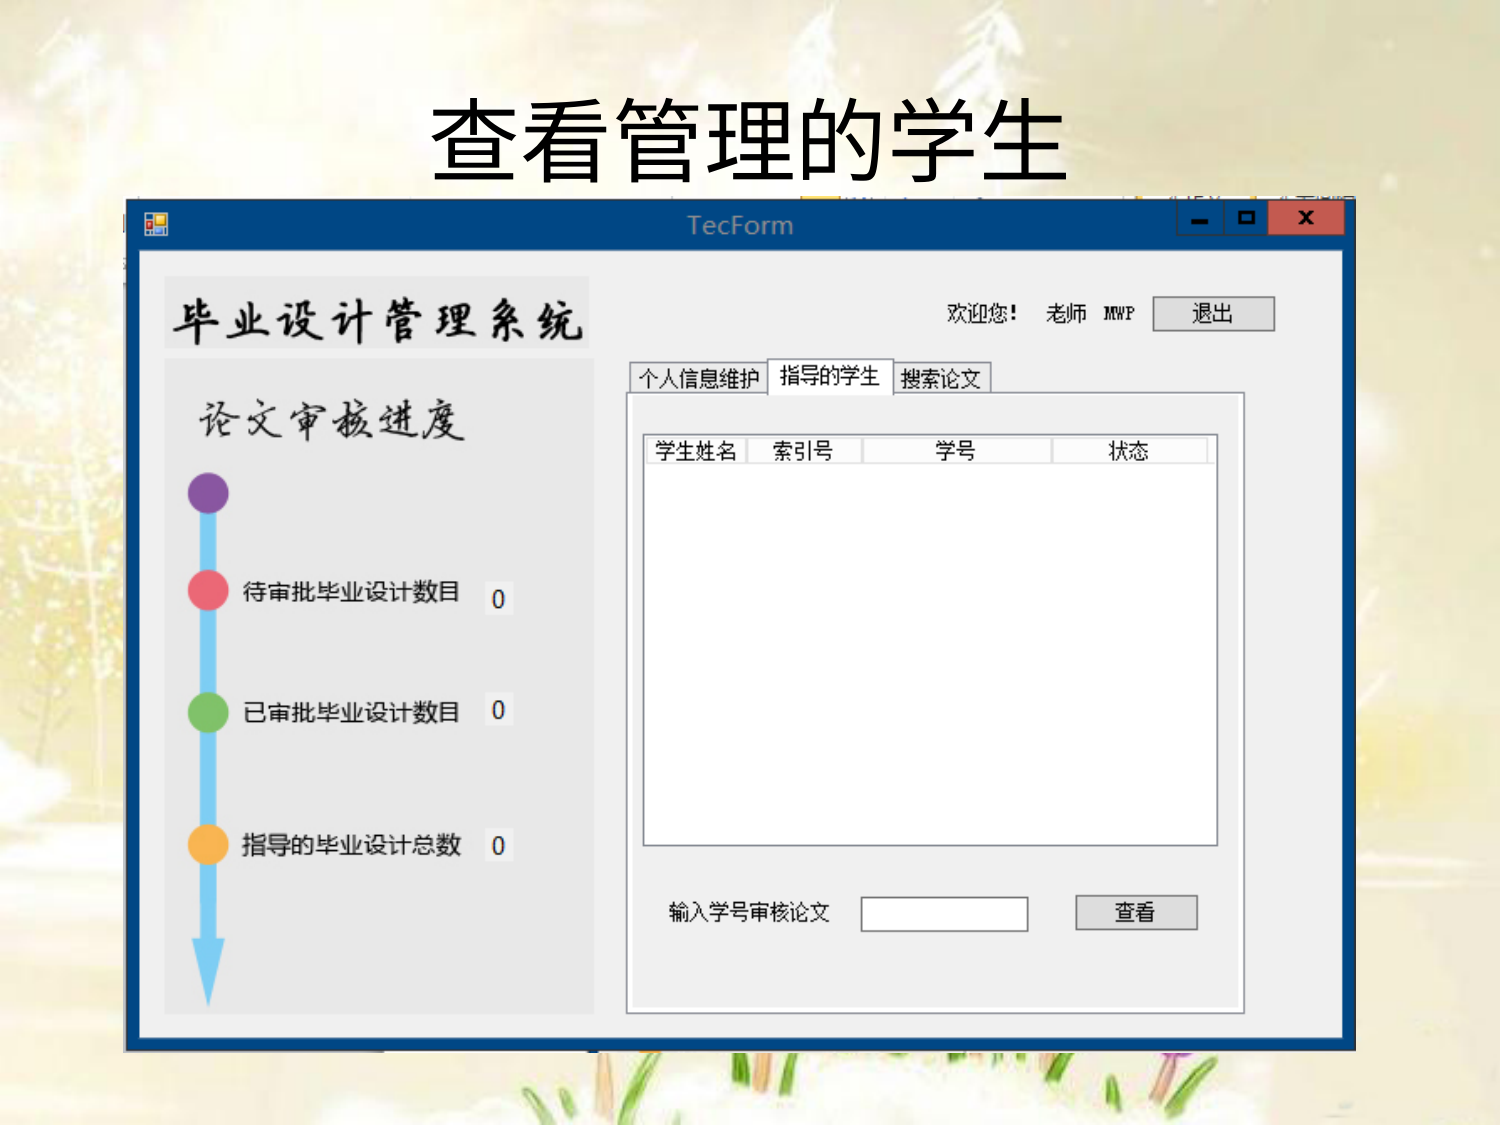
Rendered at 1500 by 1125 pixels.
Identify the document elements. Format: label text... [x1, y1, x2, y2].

picture [0, 0, 1500, 1125]
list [123, 195, 1357, 1053]
title 查看管理的学生 [75, 45, 1425, 233]
